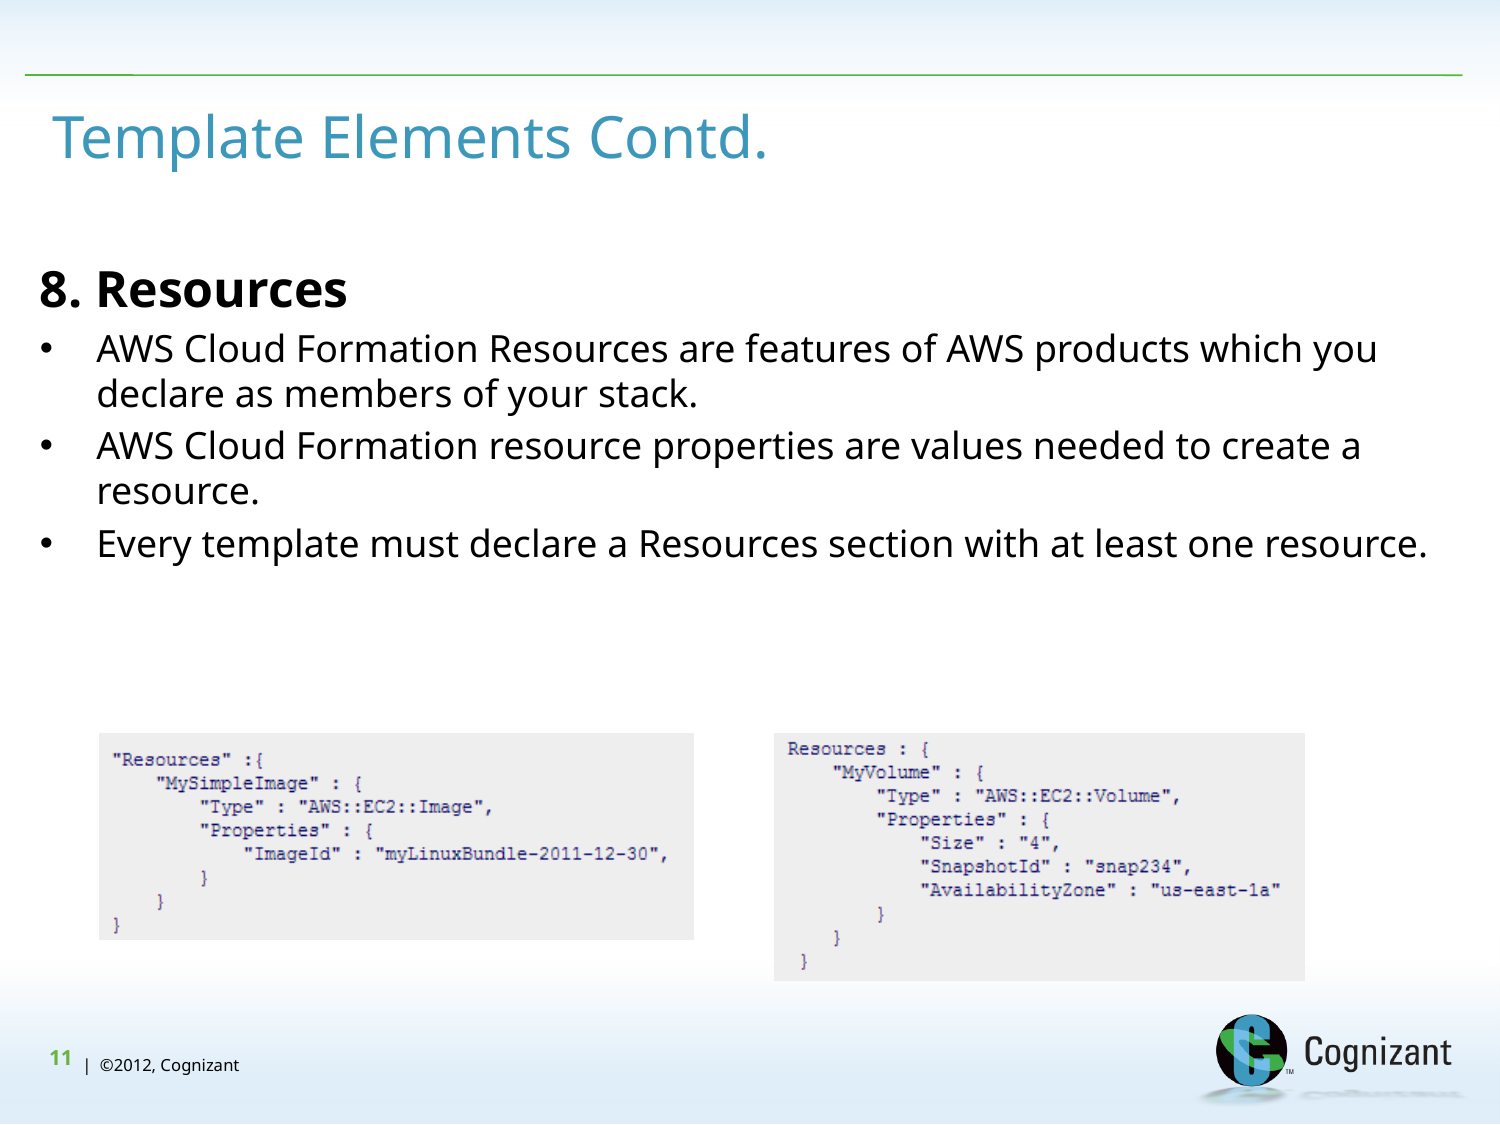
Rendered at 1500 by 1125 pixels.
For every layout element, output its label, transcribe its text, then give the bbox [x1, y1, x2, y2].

picture [99, 733, 694, 941]
slide_number 11 [12, 1037, 88, 1113]
text_box Template Elements Contd. [37, 92, 1475, 250]
picture [0, 0, 1500, 127]
list 8. Resources AWS Cloud Formation Resources are features of AWS products which you declare as members of your stack. AWS Cloud Formation resource properties are values needed to create a resource. Every template must declare a Resources section with at least one resource. [24, 249, 1463, 1076]
picture [0, 935, 1500, 1125]
picture [774, 733, 1305, 981]
